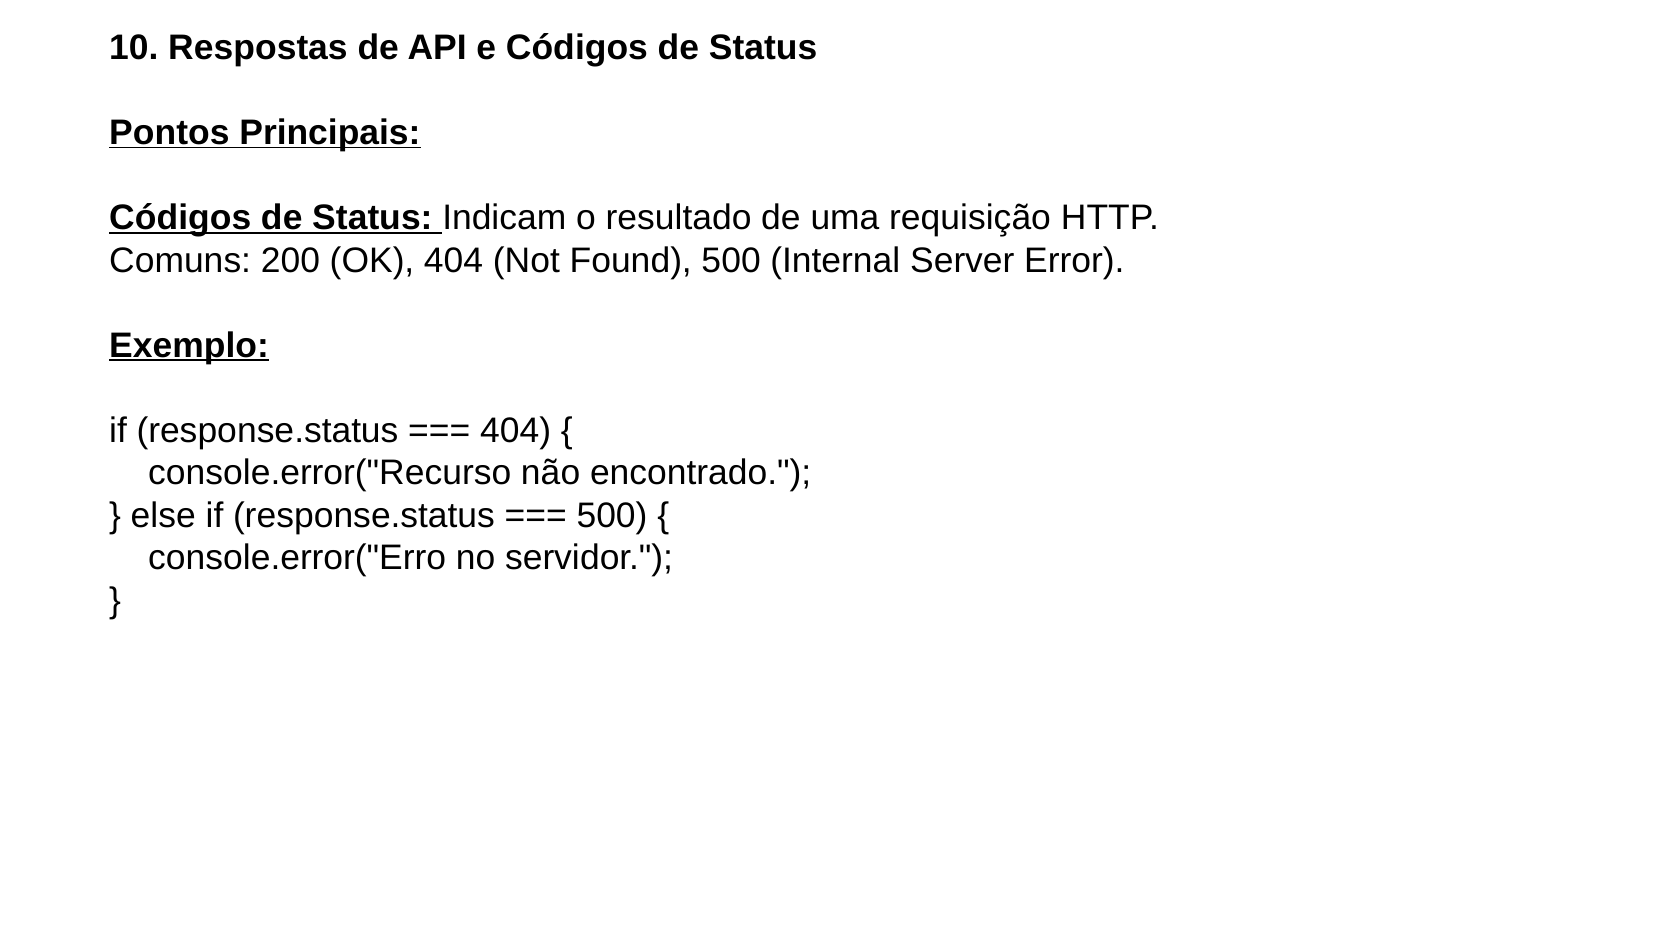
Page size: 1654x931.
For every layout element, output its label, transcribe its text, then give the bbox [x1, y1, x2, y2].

text_box 10. Respostas de API e Códigos de Status Pontos Principais: Códigos de Status: Indicam o resultado de uma requisição HTTP. Comuns: 200 (OK), 404 (Not Found), 500 (Internal Server Error). Exemplo: if (response.status === 404) { console.error("Recurso não encontrado."); } else if (response.status === 500) { console.error("Erro no servidor."); } [58, 16, 1535, 829]
